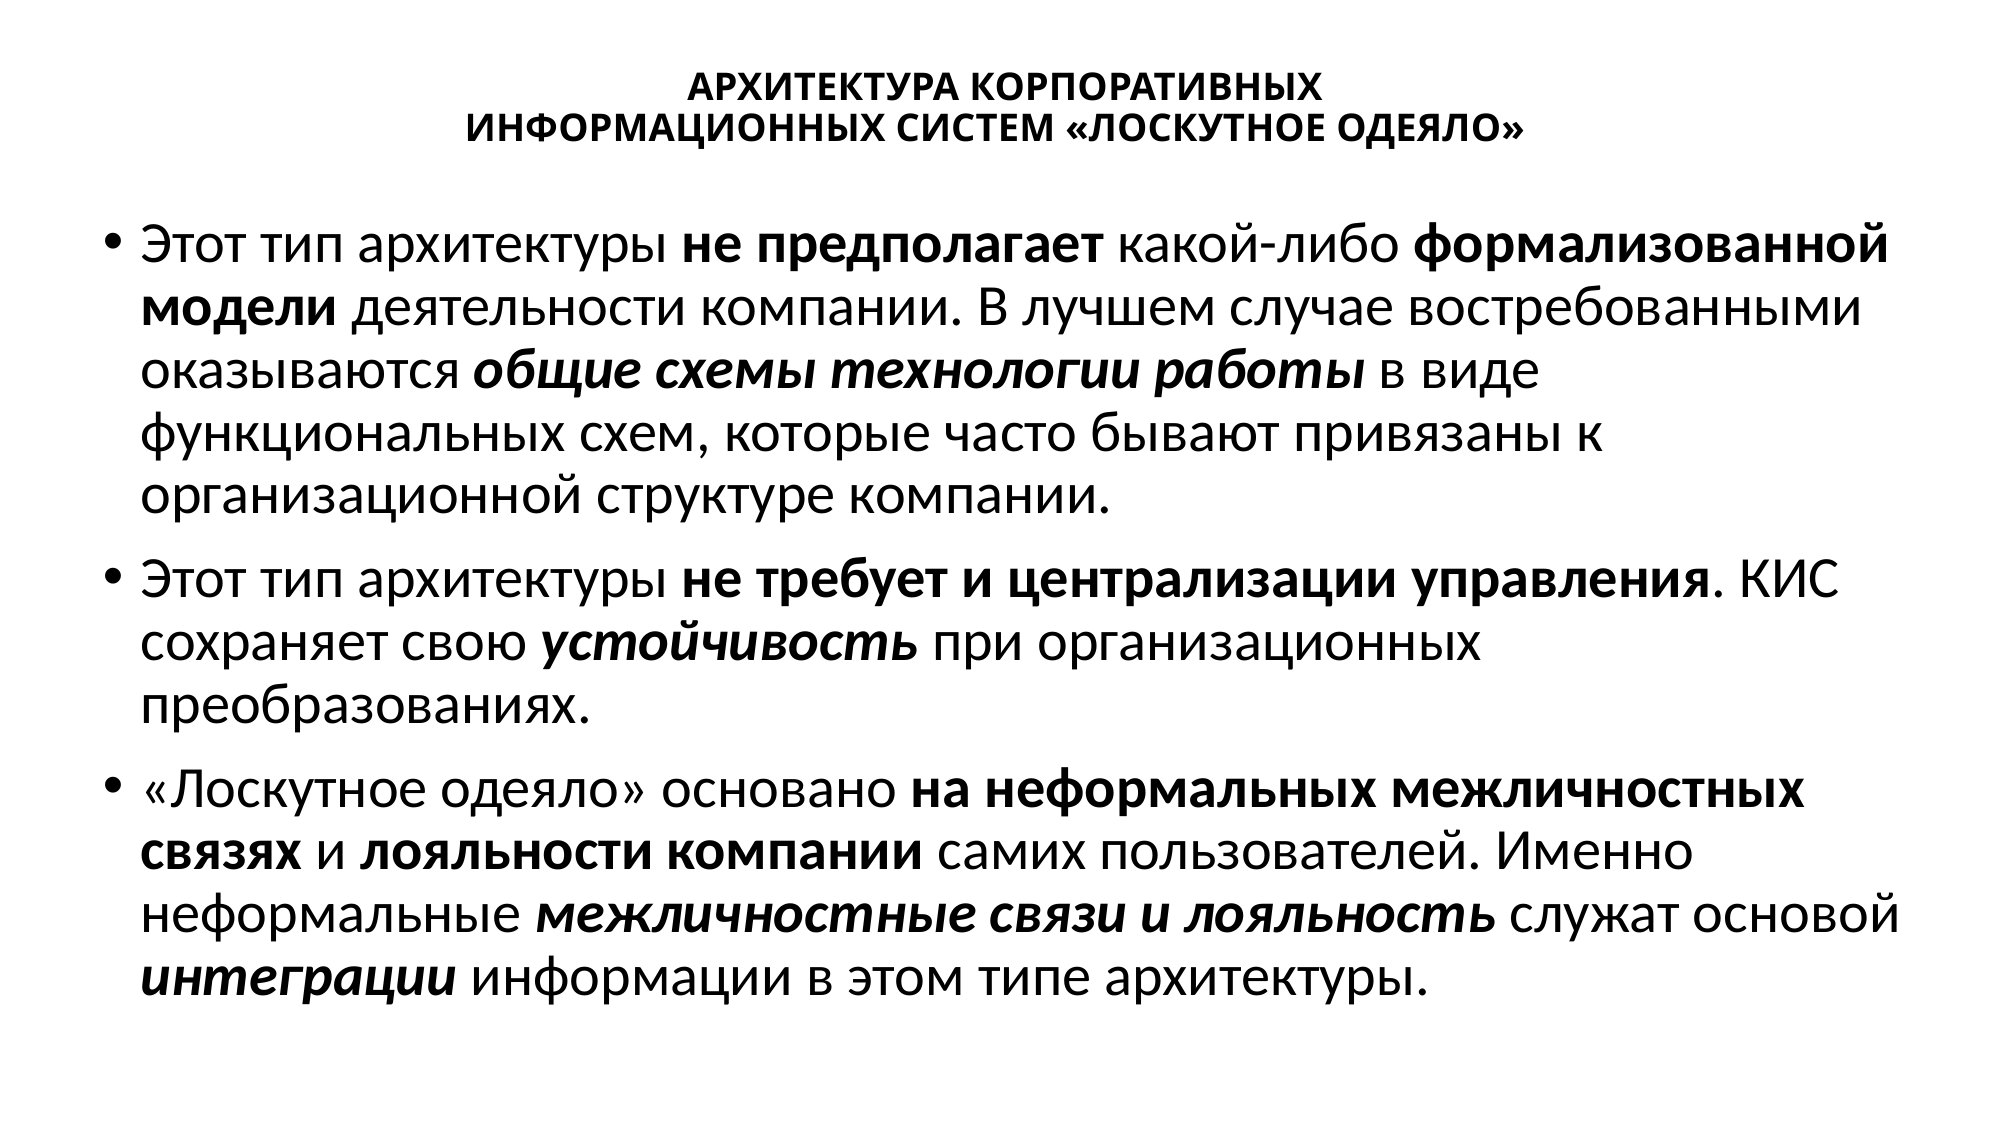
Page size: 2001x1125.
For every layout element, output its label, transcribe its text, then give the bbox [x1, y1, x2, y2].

list Этот тип архитектуры не предполагает какой-либо формализованной модели деятельности компании. В лучшем случае востребованными оказываются общие схемы технологии работы в виде функциональных схем, которые часто бывают привязаны к организационной структуре компании. Этот тип архитектуры не требует и централизации управления. КИС сохраняет свою устойчивость при организационных преобразованиях. «Лоскутное одеяло» основано на неформальных межличностных связях и лояльности компании самих пользователей. Именно неформальные межличностные связи и лояльность служат основой интеграции информации в этом типе архитектуры. [87, 204, 1939, 1061]
title АРХИТЕКТУРА КОРПОРАТИВНЫХ ИНФОРМАЦИОННЫХ СИСТЕМ «ЛОСКУТНОЕ ОДЕЯЛО» [137, 59, 1863, 158]
